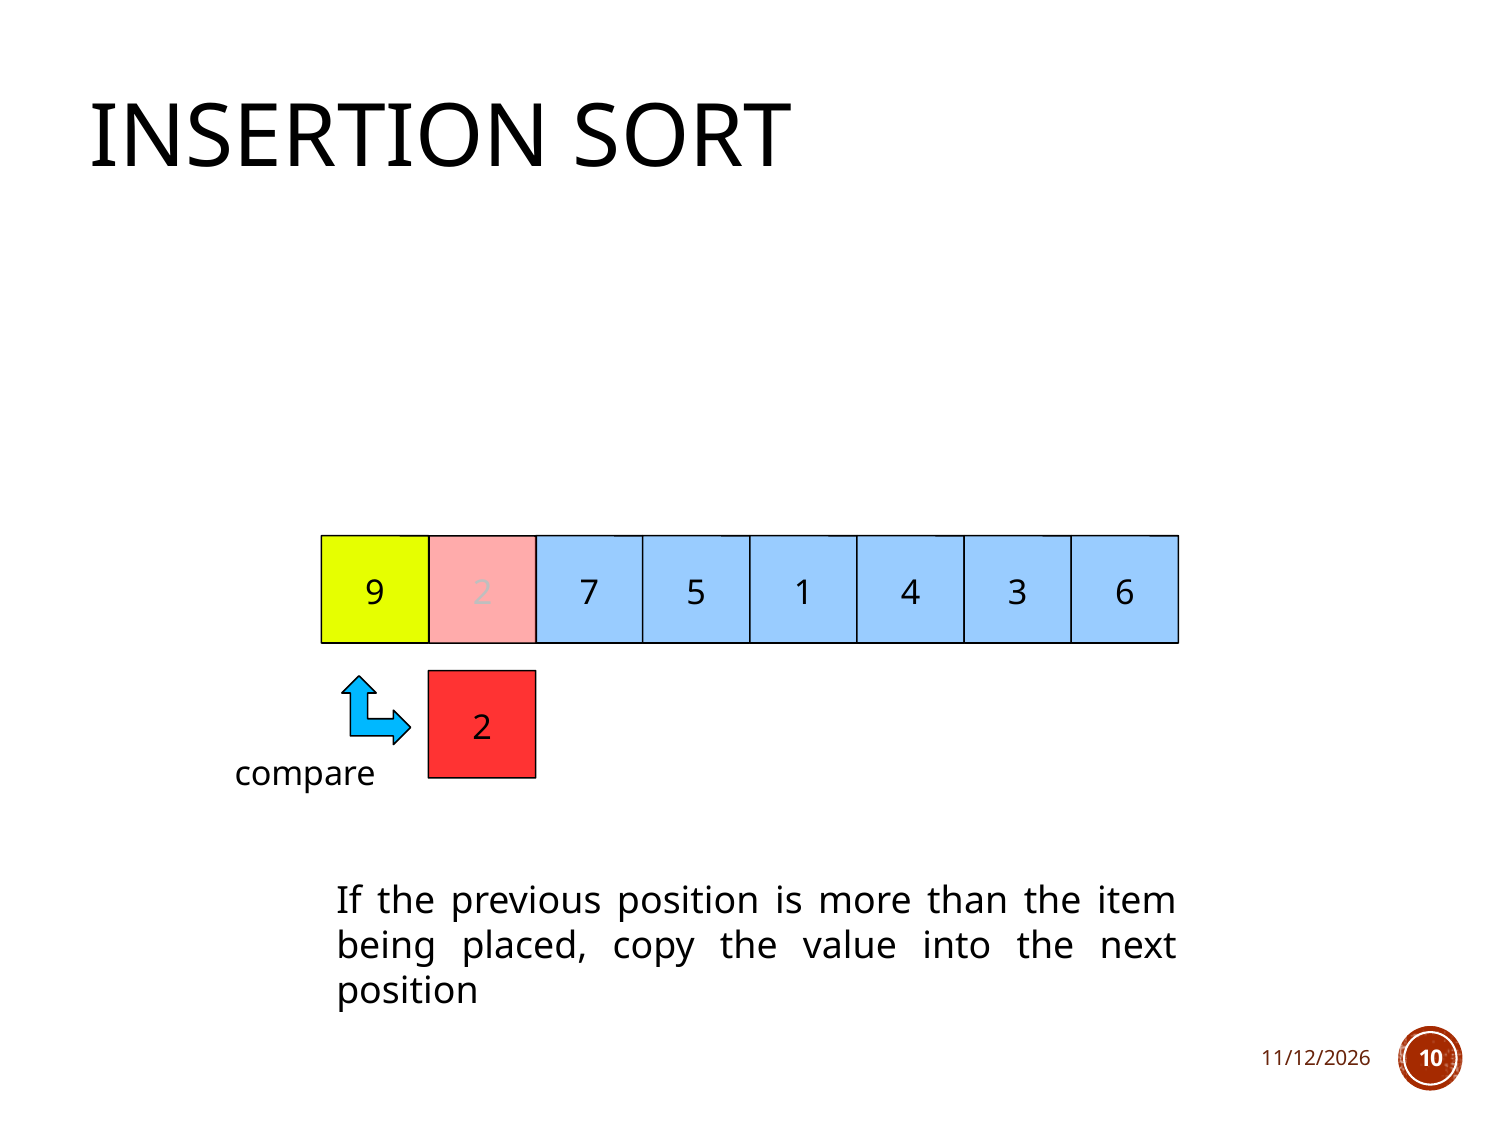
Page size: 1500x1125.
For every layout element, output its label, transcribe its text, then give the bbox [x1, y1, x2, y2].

text_box 3 [964, 535, 1071, 643]
text_box 5 [642, 535, 749, 643]
title Insertion Sort [74, 44, 1425, 233]
slide_number 10 [1391, 1028, 1471, 1089]
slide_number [982, 1028, 1386, 1089]
text_box If the previous position is more than the item being placed, copy the value into the next position [321, 868, 1193, 1019]
text_box 9 [321, 535, 429, 643]
text_box [341, 675, 411, 745]
text_box compare [219, 743, 391, 800]
text_box 7 [537, 535, 642, 643]
text_box 2 [429, 535, 537, 644]
text_box 6 [1071, 535, 1179, 643]
text_box 2 [428, 670, 536, 778]
text_box 1 [749, 535, 856, 643]
text_box 4 [856, 535, 964, 643]
